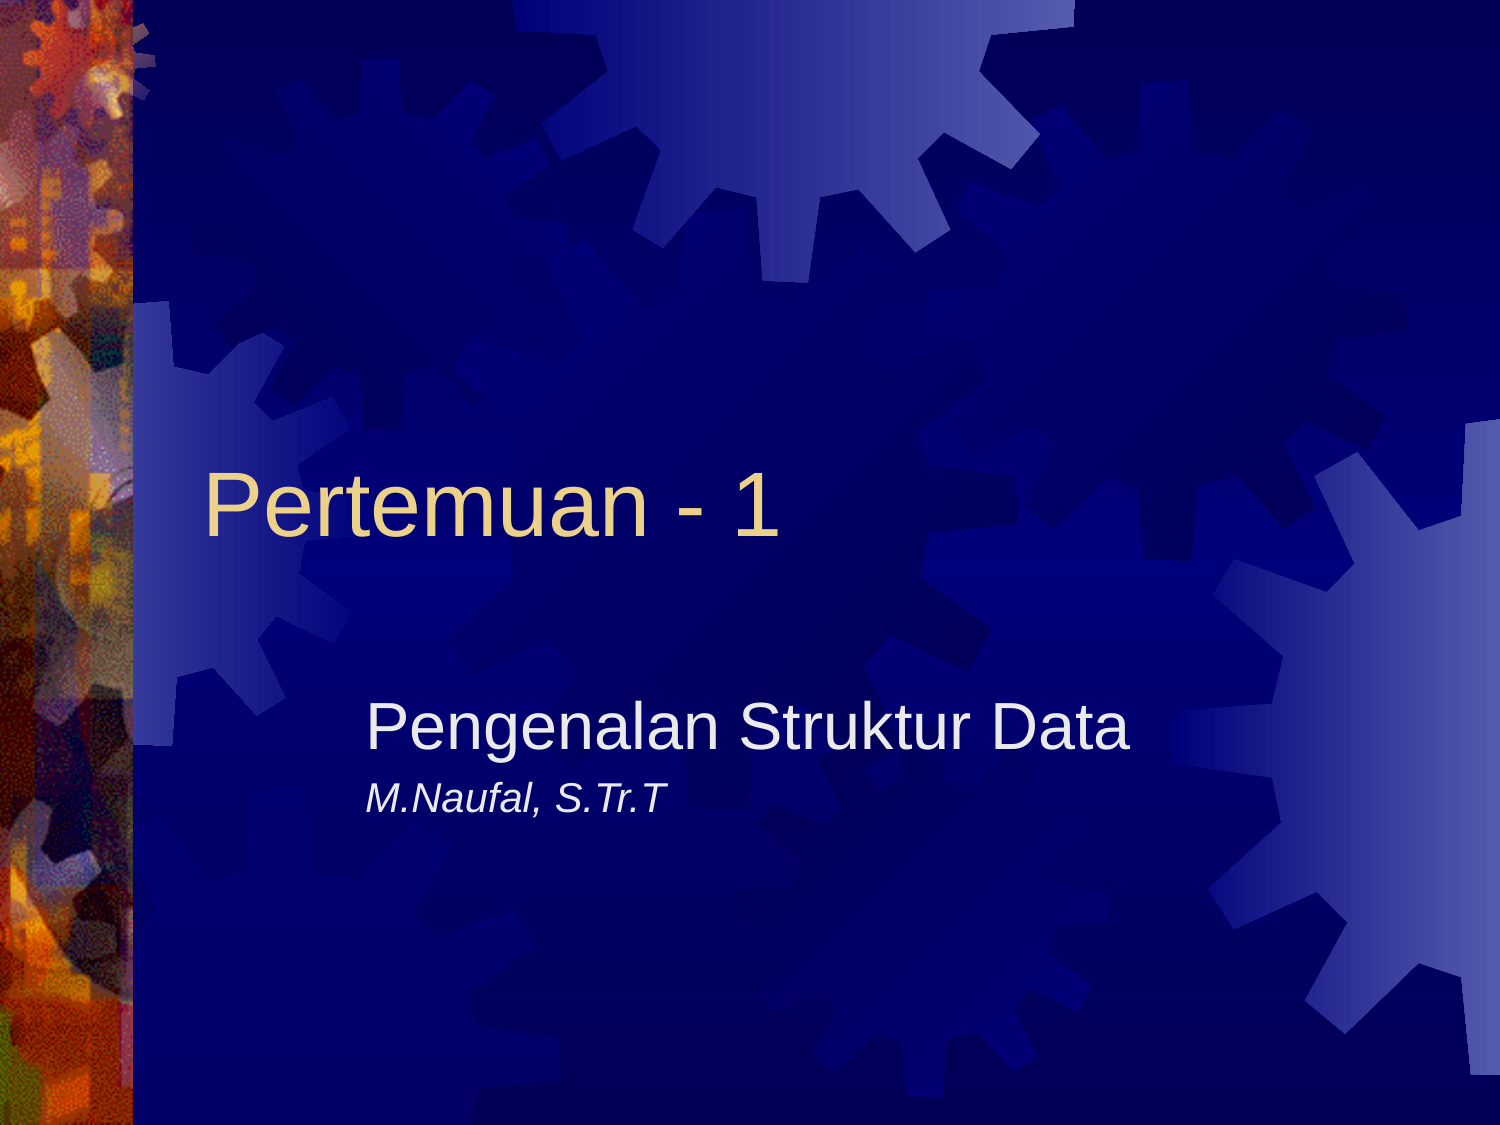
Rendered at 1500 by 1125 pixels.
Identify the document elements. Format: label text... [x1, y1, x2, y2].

title Pertemuan - 1 [187, 374, 1463, 563]
subtitle Pengenalan Struktur Data M.Naufal, S.Tr.T [349, 674, 1401, 918]
picture [0, 0, 133, 1125]
